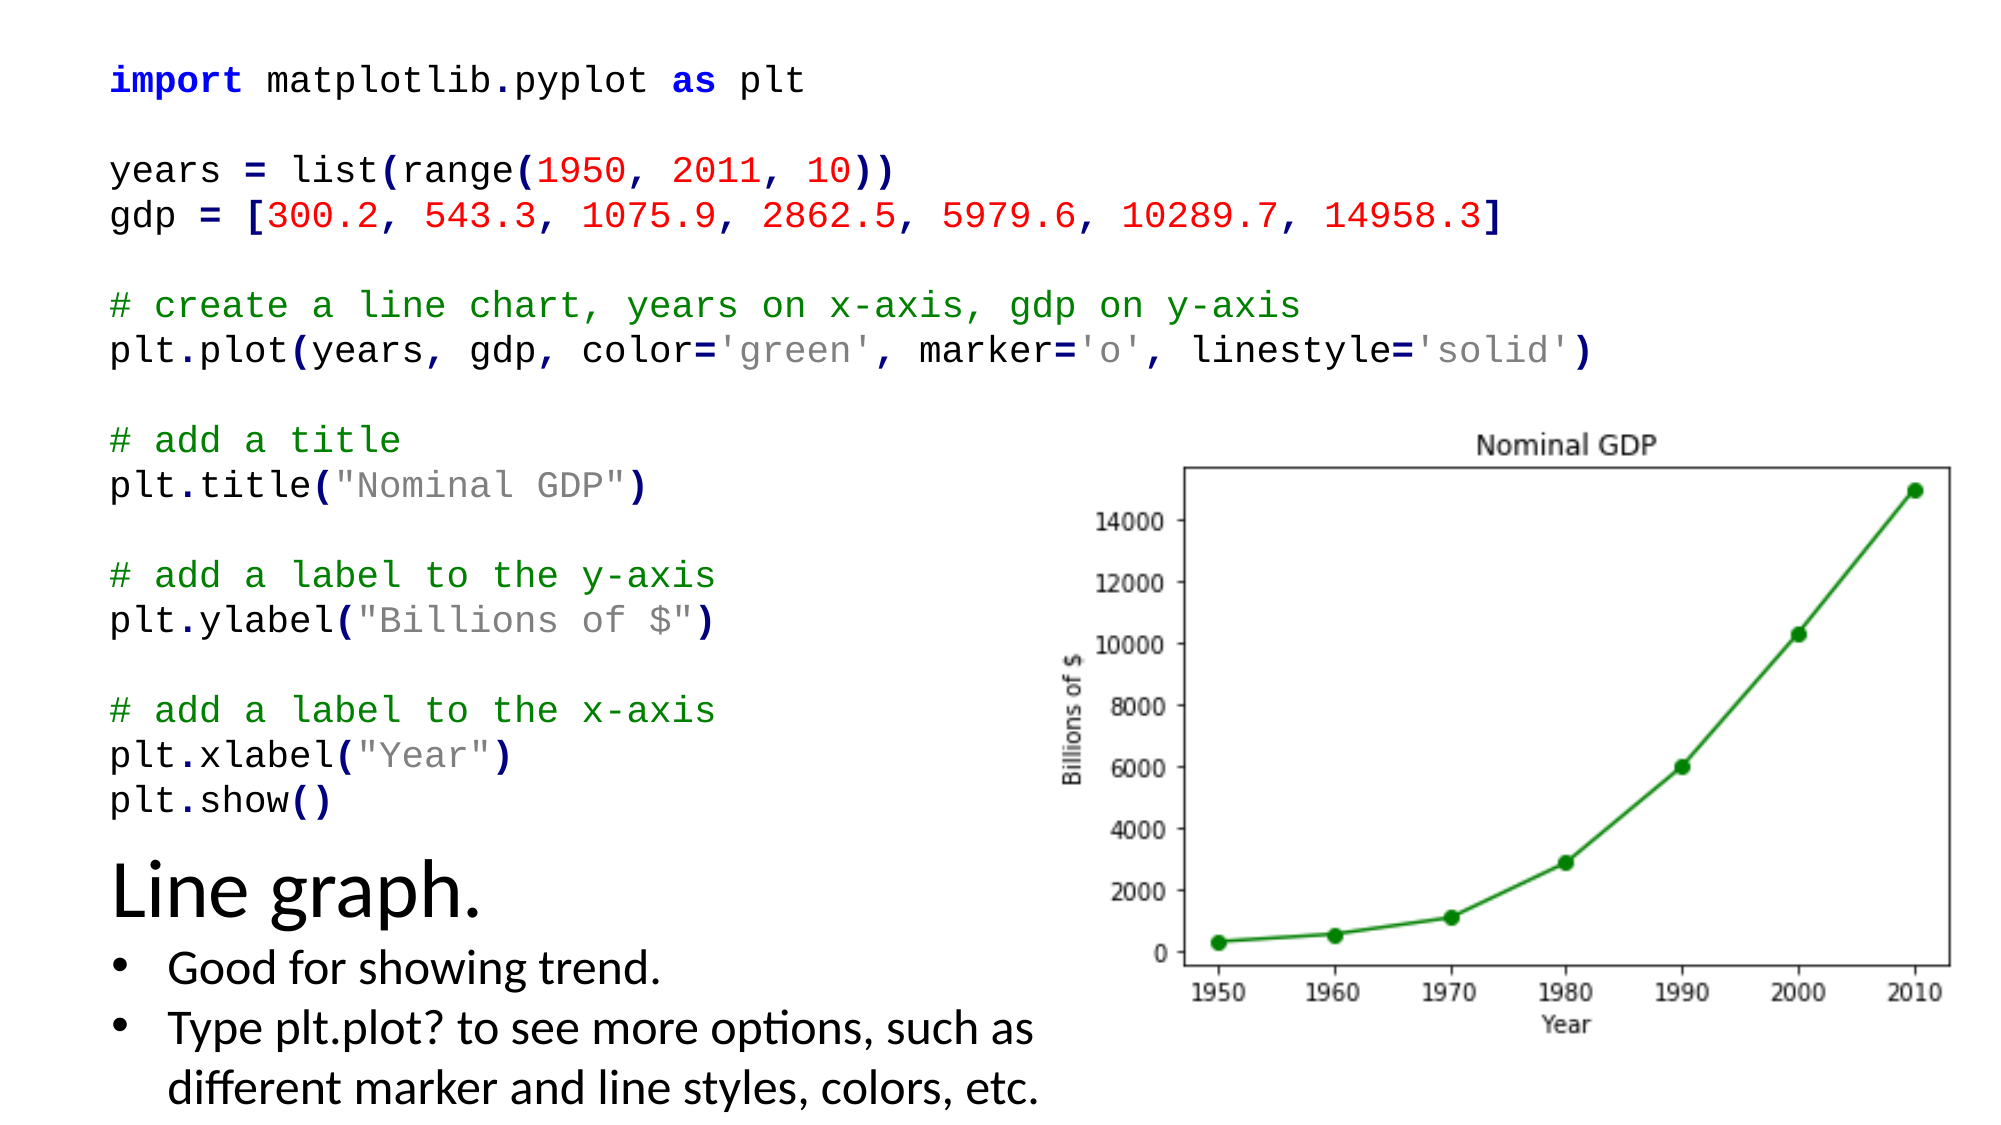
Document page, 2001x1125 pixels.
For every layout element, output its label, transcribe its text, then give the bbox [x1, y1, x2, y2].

text_box import matplotlib.pyplot as plt years = list(range(1950, 2011, 10)) gdp = [300.2, 543.3, 1075.9, 2862.5, 5979.6, 10289.7, 14958.3] # create a line chart, years on x-axis, gdp on y-axis plt.plot(years, gdp, color='green', marker='o', linestyle='solid') # add a title plt.title("Nominal GDP") # add a label to the y-axis plt.ylabel("Billions of $") # add a label to the x-axis plt.xlabel("Year") plt.show() [94, 47, 1792, 827]
text_box Line graph. Good for showing trend. Type plt.plot? to see more options, such as different marker and line styles, colors, etc. [96, 827, 1169, 1122]
picture [1047, 417, 1972, 1052]
